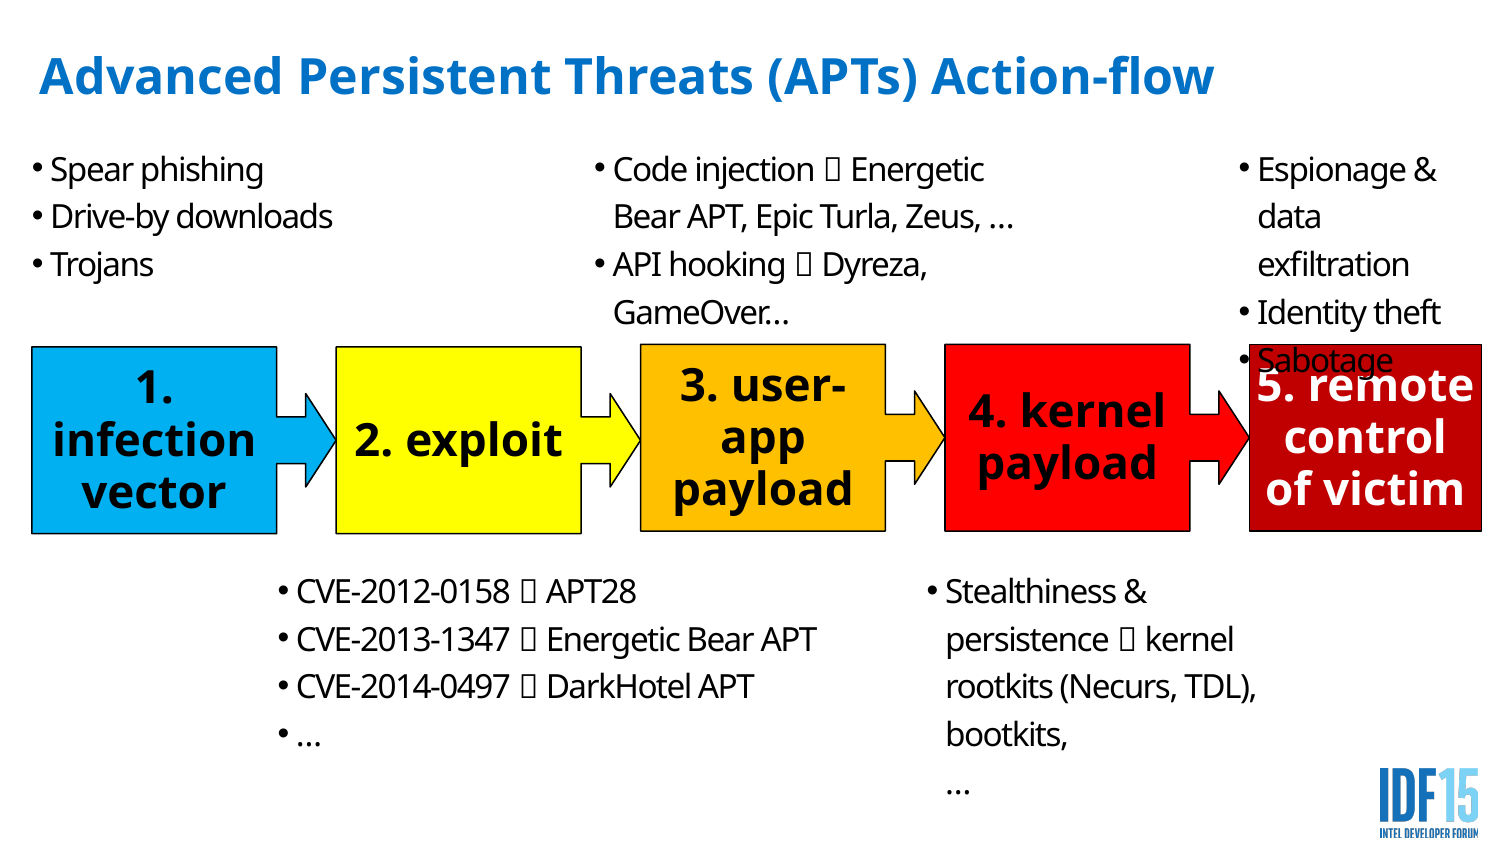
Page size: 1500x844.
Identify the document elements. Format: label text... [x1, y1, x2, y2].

text_box Code injection  Energetic Bear APT, Epic Turla, Zeus, … API hooking  Dyreza, GameOver… [594, 132, 1034, 339]
text_box Stealthiness & persistence  kernel rootkits (Necurs, TDL), bootkits, … [926, 554, 1313, 809]
text_box Espionage & data exfiltration Identity theft Sabotage [1238, 132, 1482, 343]
text_box Spear phishing Drive-by downloads Trojans [31, 132, 409, 291]
text_box CVE-2012-0158  APT28 CVE-2013-1347  Energetic Bear APT CVE-2014-0497  DarkHotel APT … [277, 554, 875, 761]
title Advanced Persistent Threats (APTs) Action-flow [31, 33, 1426, 123]
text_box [31, 344, 1482, 534]
